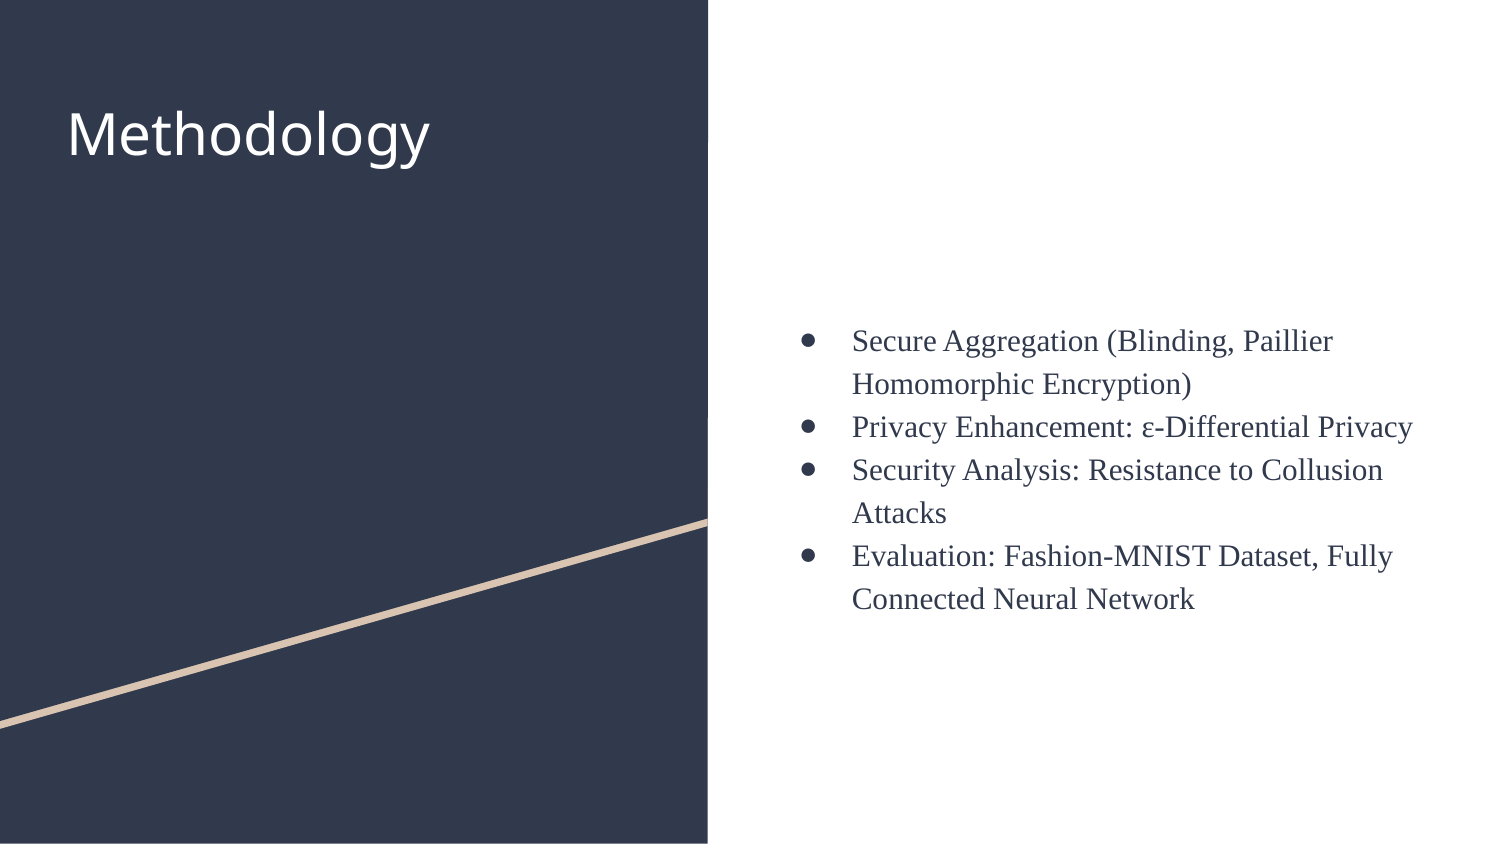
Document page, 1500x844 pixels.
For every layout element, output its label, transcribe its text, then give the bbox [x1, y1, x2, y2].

list Secure Aggregation (Blinding, Paillier Homomorphic Encryption) Privacy Enhancement: ε-Differential Privacy Security Analysis: Resistance to Collusion Attacks Evaluation: Fashion-MNIST Dataset, Fully Connected Neural Network [761, 82, 1446, 755]
title Methodology [51, 82, 660, 494]
